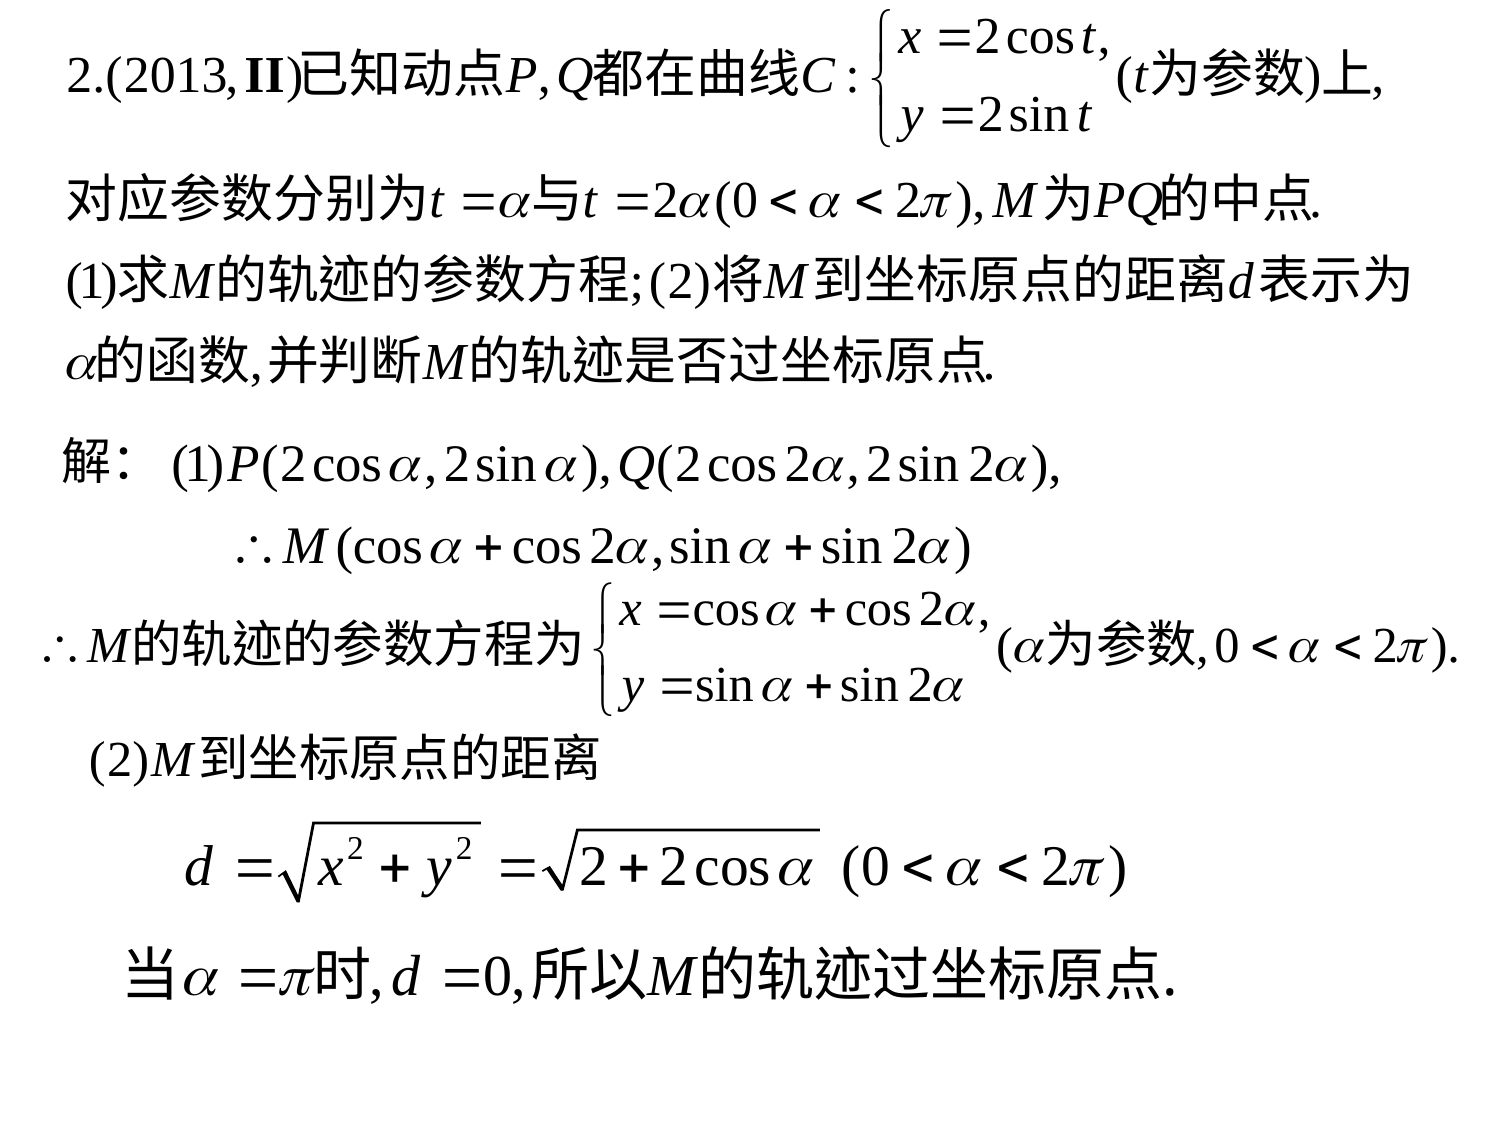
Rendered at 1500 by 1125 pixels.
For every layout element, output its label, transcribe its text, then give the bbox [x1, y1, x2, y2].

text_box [38, 573, 1468, 726]
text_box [58, 0, 1424, 399]
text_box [231, 515, 980, 572]
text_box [163, 433, 1070, 505]
text_box 解： [46, 421, 176, 497]
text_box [81, 726, 608, 799]
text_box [175, 808, 1140, 915]
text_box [116, 937, 1185, 1020]
